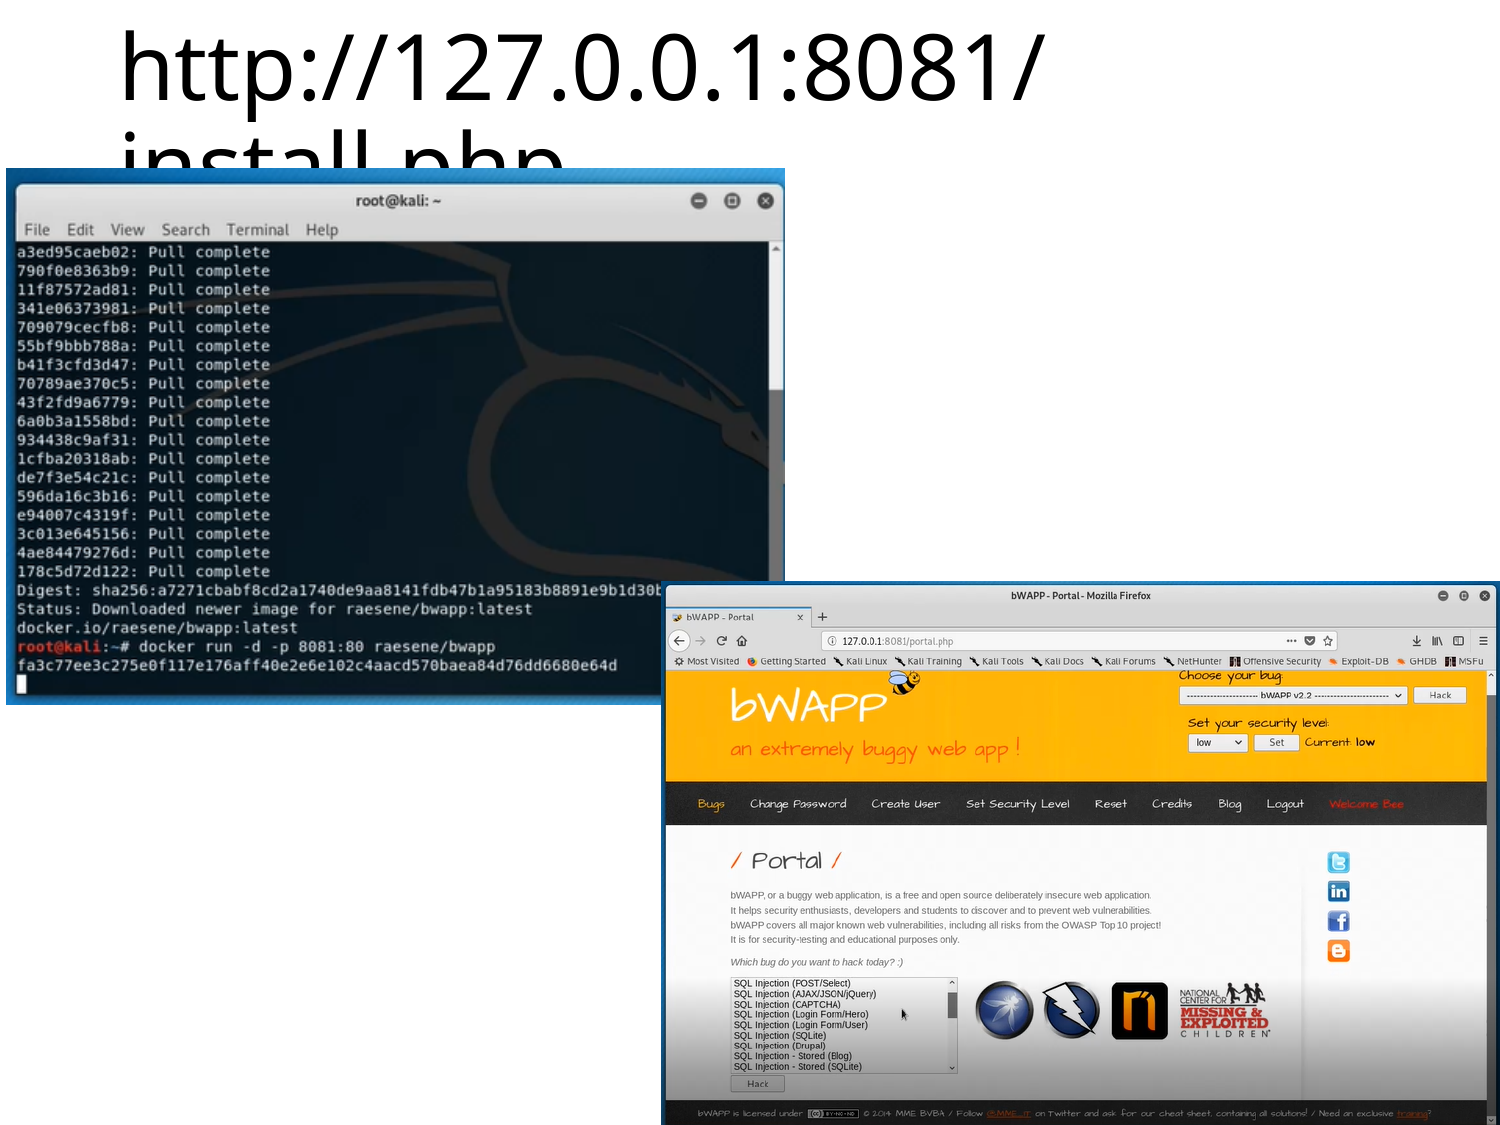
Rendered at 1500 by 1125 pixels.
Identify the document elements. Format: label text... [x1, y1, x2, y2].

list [5, 168, 785, 705]
picture [661, 581, 1500, 1125]
title http://127.0.0.1:8081/install.php [103, 59, 1397, 180]
